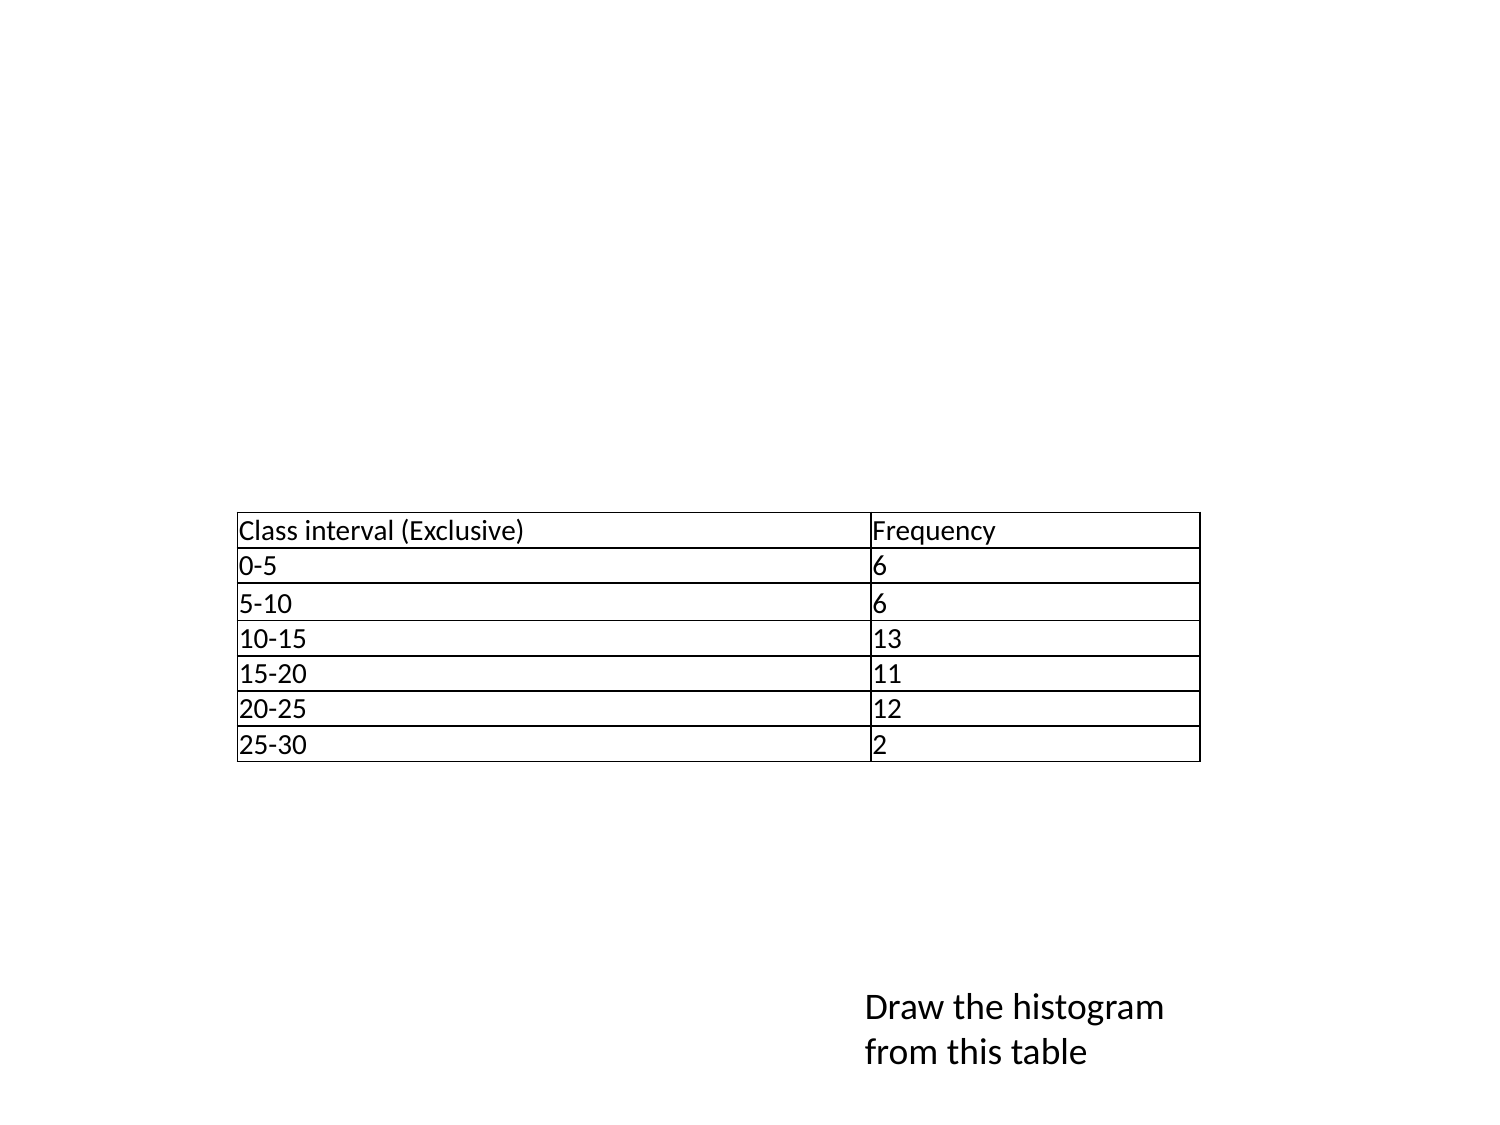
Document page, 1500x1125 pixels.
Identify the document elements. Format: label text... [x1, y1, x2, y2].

table_header Frequency [872, 513, 1199, 547]
table_cell 12 [872, 692, 1199, 725]
table_cell 5-10 [238, 584, 870, 620]
text_box Draw the histogram from this table [849, 974, 1200, 1080]
table_cell 11 [872, 657, 1199, 690]
table_cell 25-30 [238, 727, 870, 761]
table_cell 2 [872, 727, 1199, 761]
table_cell 6 [872, 549, 1199, 582]
table_cell 6 [872, 584, 1199, 620]
table_cell 10-15 [238, 621, 870, 655]
table_cell 20-25 [238, 692, 870, 725]
table_header Class interval (Exclusive) [238, 513, 870, 547]
table_cell 0-5 [238, 549, 870, 582]
table_cell 15-20 [238, 657, 870, 690]
table_cell 13 [872, 621, 1199, 655]
